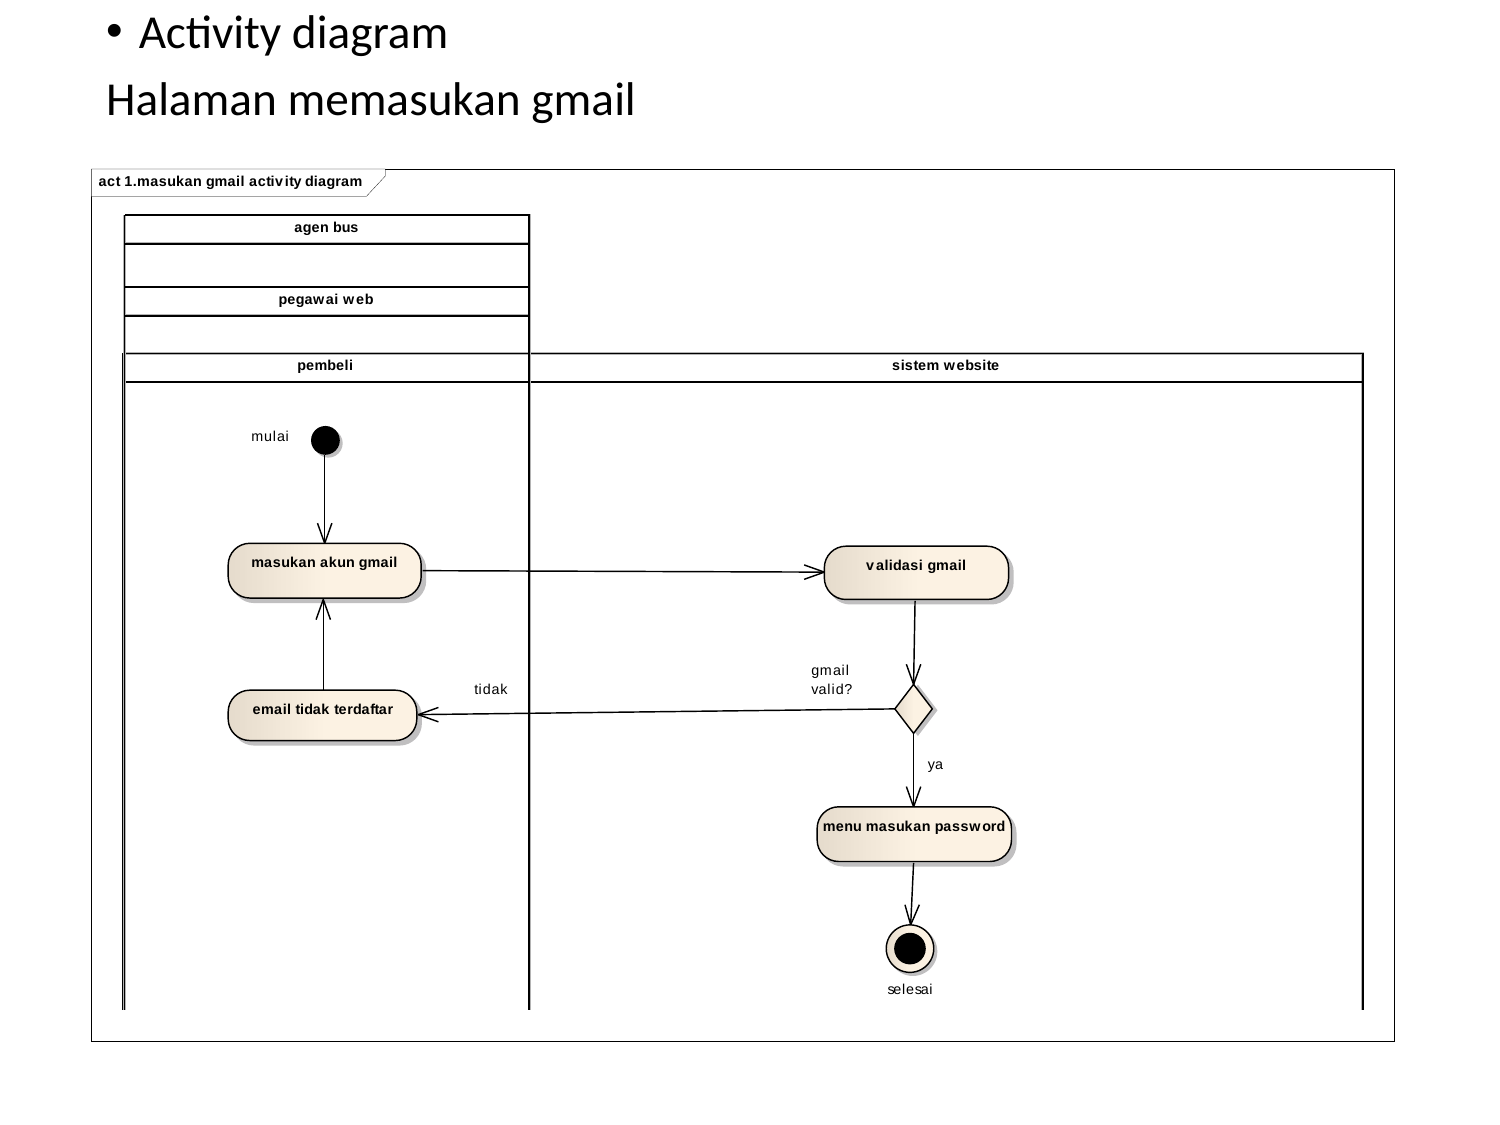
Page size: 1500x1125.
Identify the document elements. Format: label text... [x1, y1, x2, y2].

picture [87, 164, 1399, 1046]
list Activity diagram Halaman memasukan gmail [91, 0, 1325, 135]
